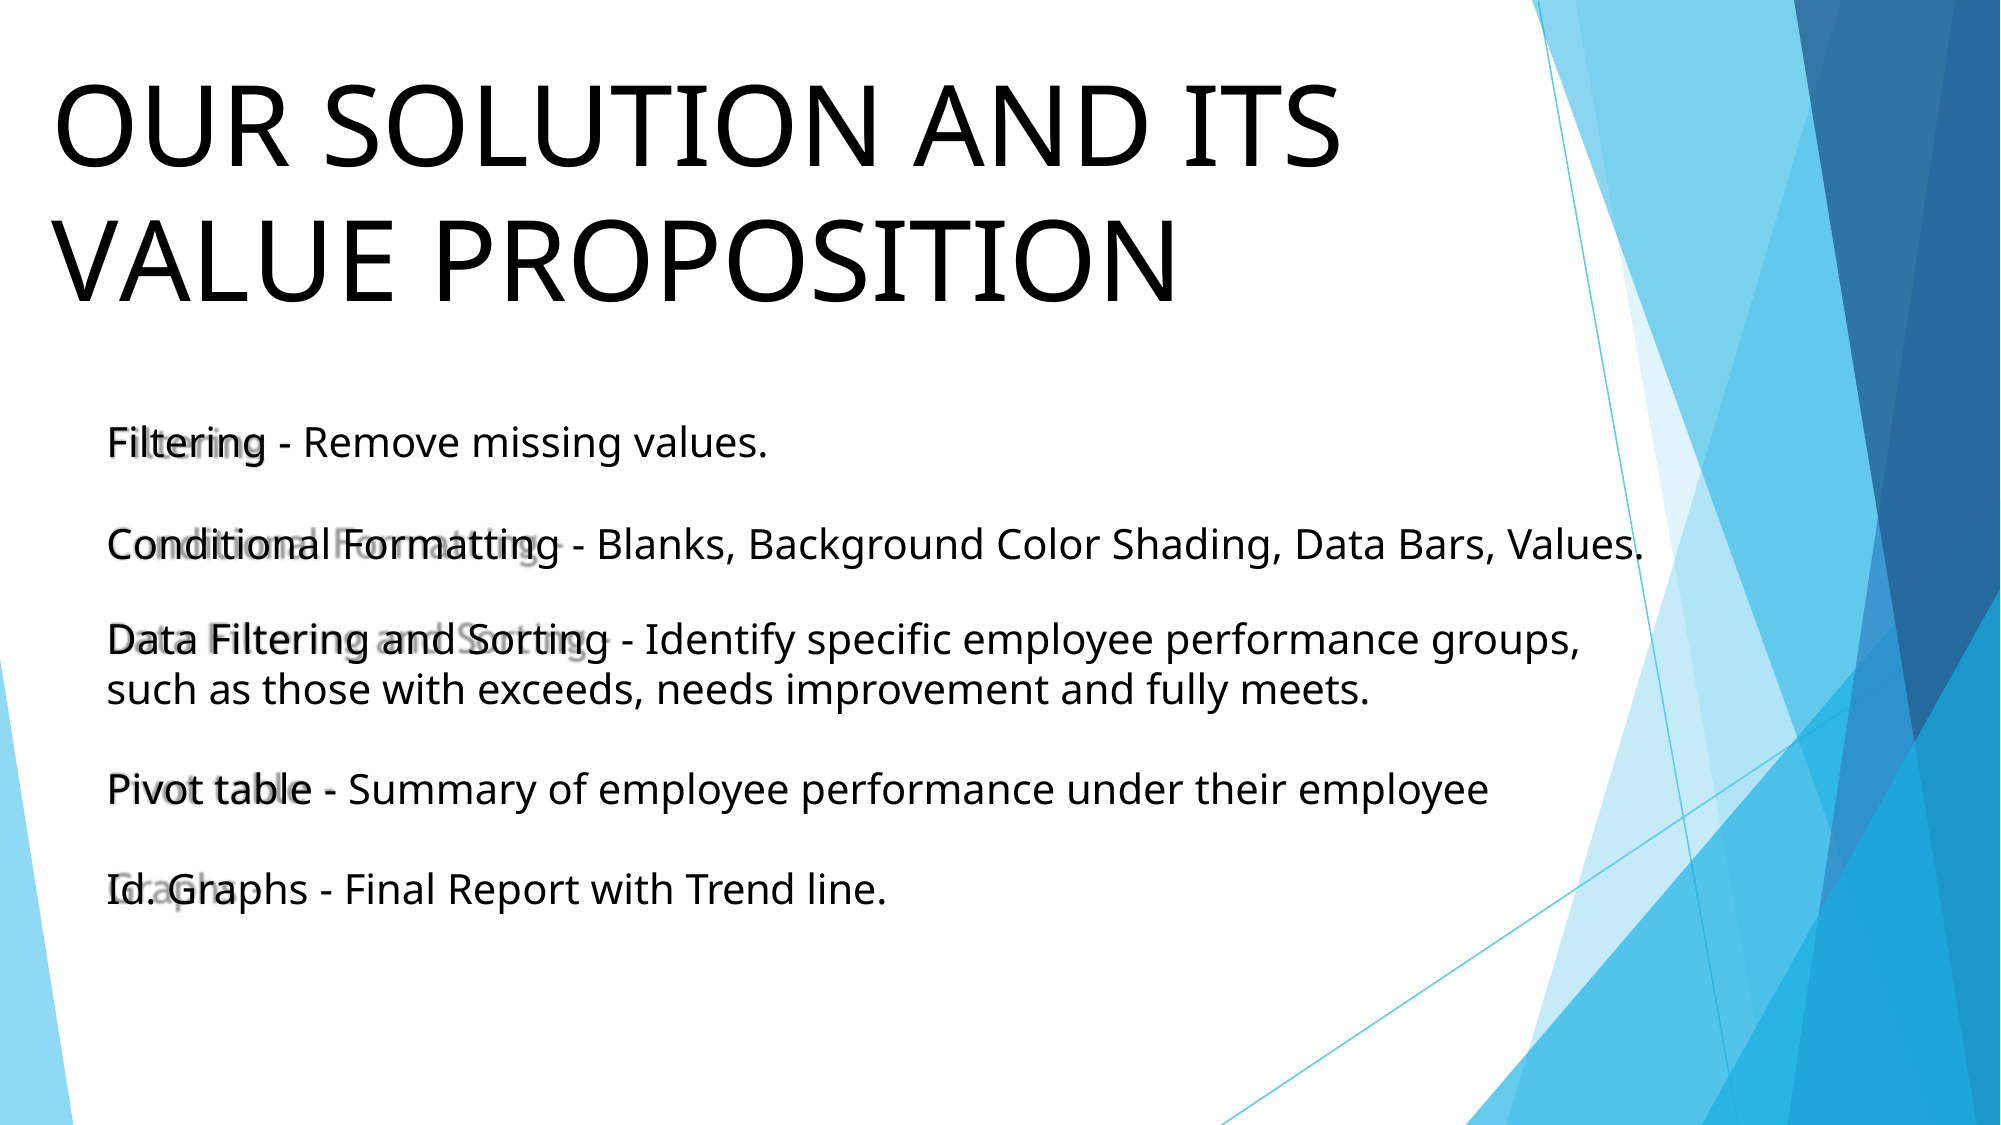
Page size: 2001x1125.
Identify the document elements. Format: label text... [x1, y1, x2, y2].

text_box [0, 401, 644, 1125]
title OUR SOLUTION AND ITS VALUE PROPOSITION [49, 40, 1372, 325]
text_box Filtering - Remove missing values. Conditional Formatting - Blanks, Background Color Shading, Data Bars, Values. Data Filtering and Sorting - Identify specific employee performance groups, such as those with exceeds, needs improvement and fully meets. Pivot table - Summary of employee performance under their employee Id. Graphs - Final Report with Trend line. [648, 413, 1671, 914]
